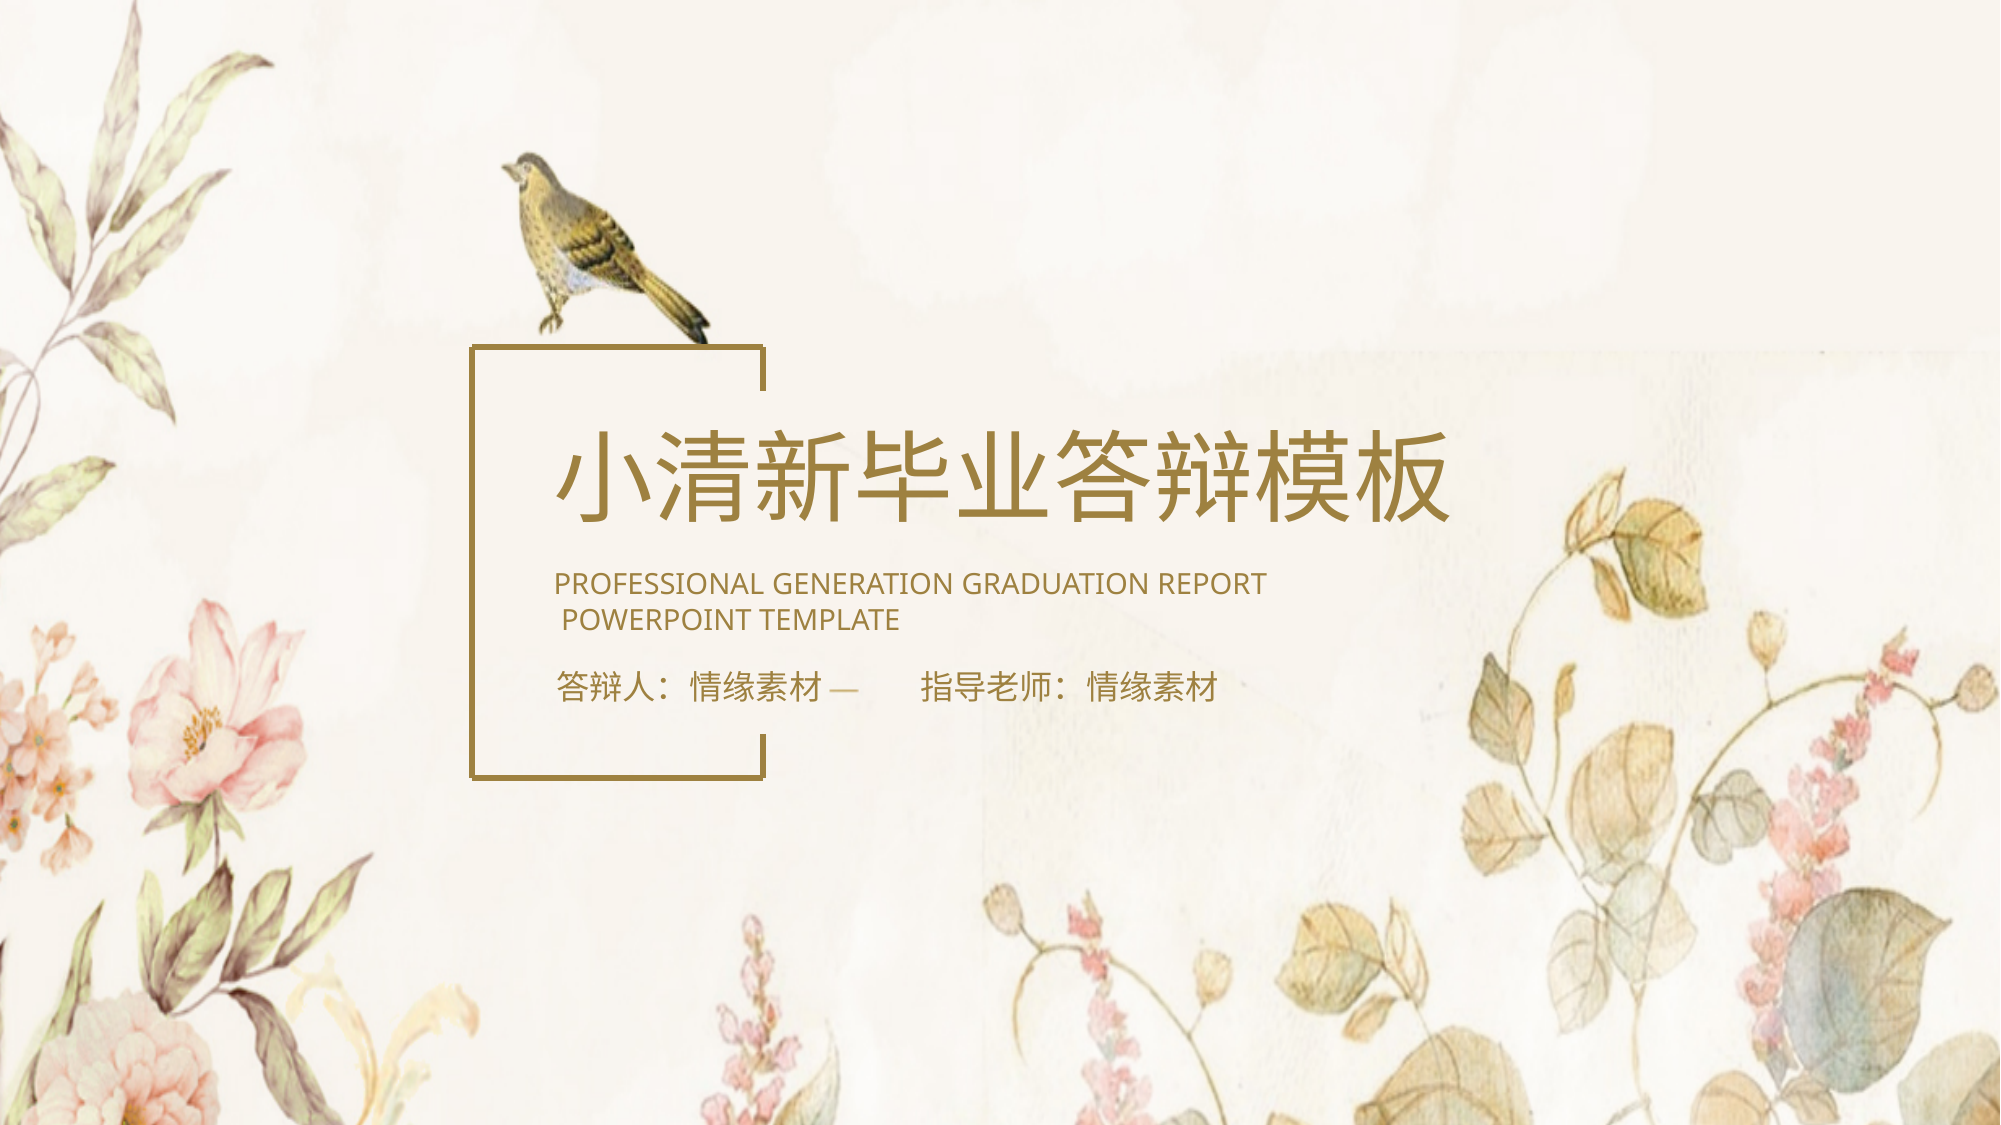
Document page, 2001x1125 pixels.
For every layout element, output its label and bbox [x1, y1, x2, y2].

text_box [472, 346, 764, 779]
text_box [538, 656, 1265, 719]
picture [0, 0, 2000, 1125]
